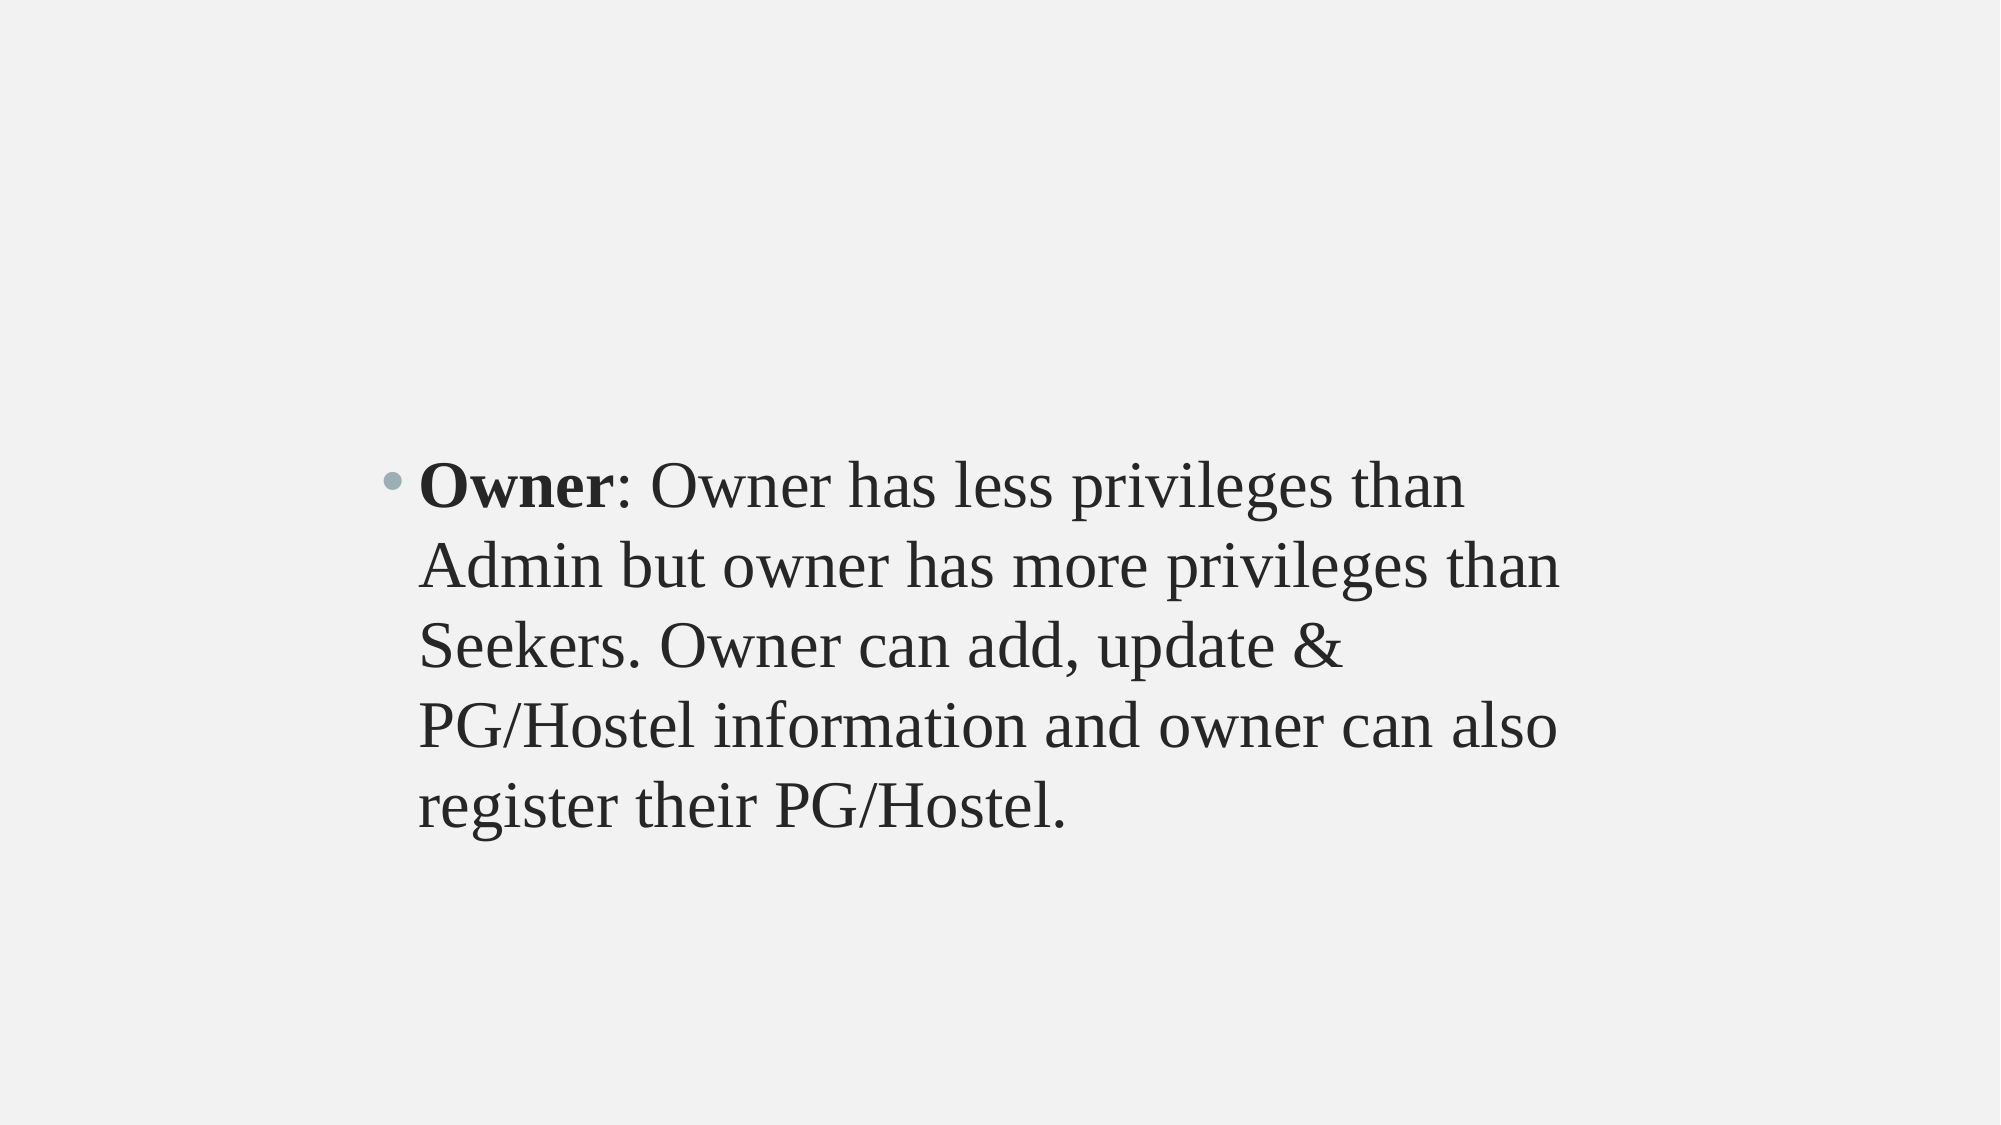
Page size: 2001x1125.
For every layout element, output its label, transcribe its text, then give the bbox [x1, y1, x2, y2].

list Owner: Owner has less privileges than Admin but owner has more privileges than Seekers. Owner can add, update & PG/Hostel information and owner can also register their PG/Hostel. [366, 432, 1634, 942]
